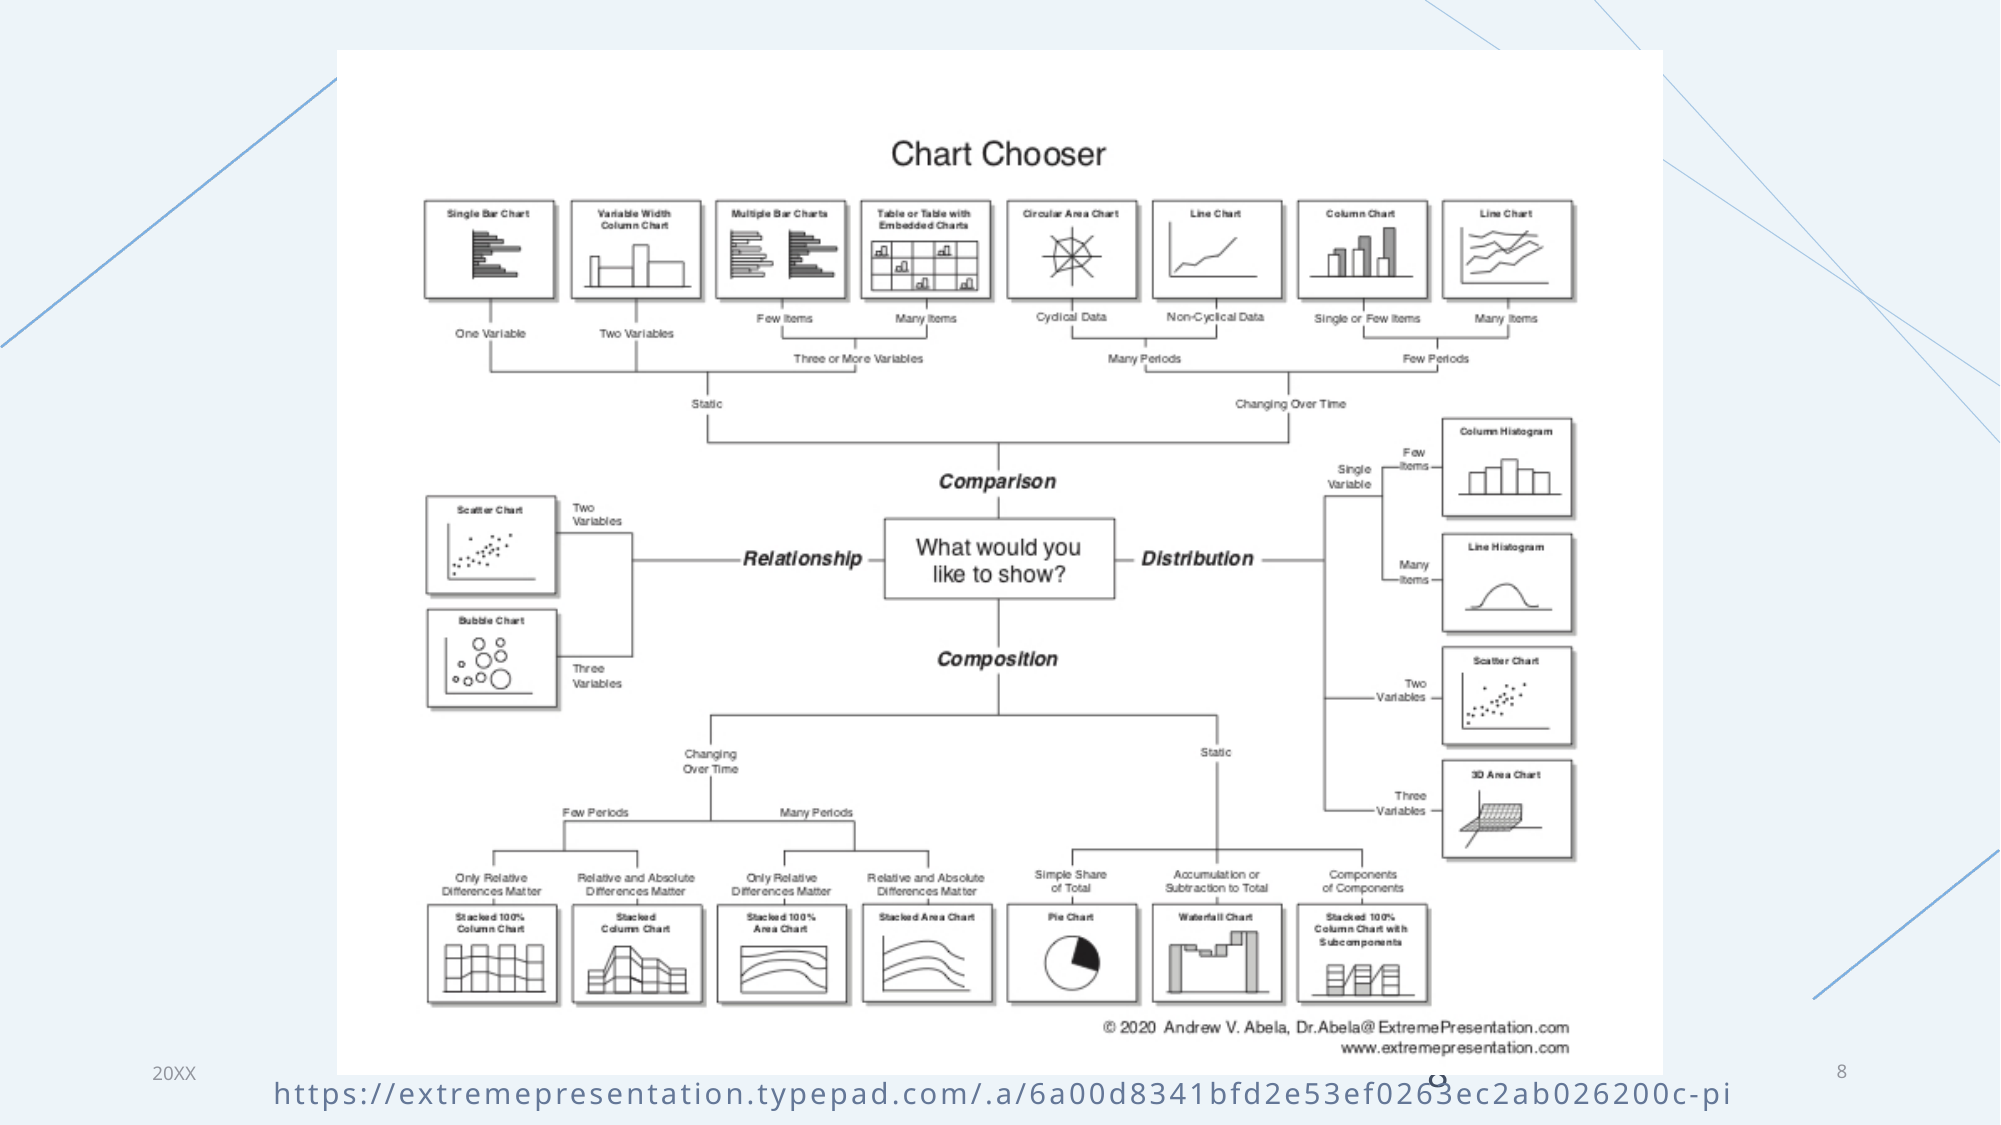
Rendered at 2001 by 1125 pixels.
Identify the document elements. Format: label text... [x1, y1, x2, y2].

picture [0, 50, 1663, 1075]
text_box https://extremepresentation.typepad.com/.a/6a00d8341bfd2e53ef0263ec2ab026200c-pi [225, 1071, 1782, 1125]
slide_number 20XX [137, 1042, 337, 1103]
picture [1812, 849, 2000, 1000]
text_box 8 [1663, 1042, 1863, 1103]
